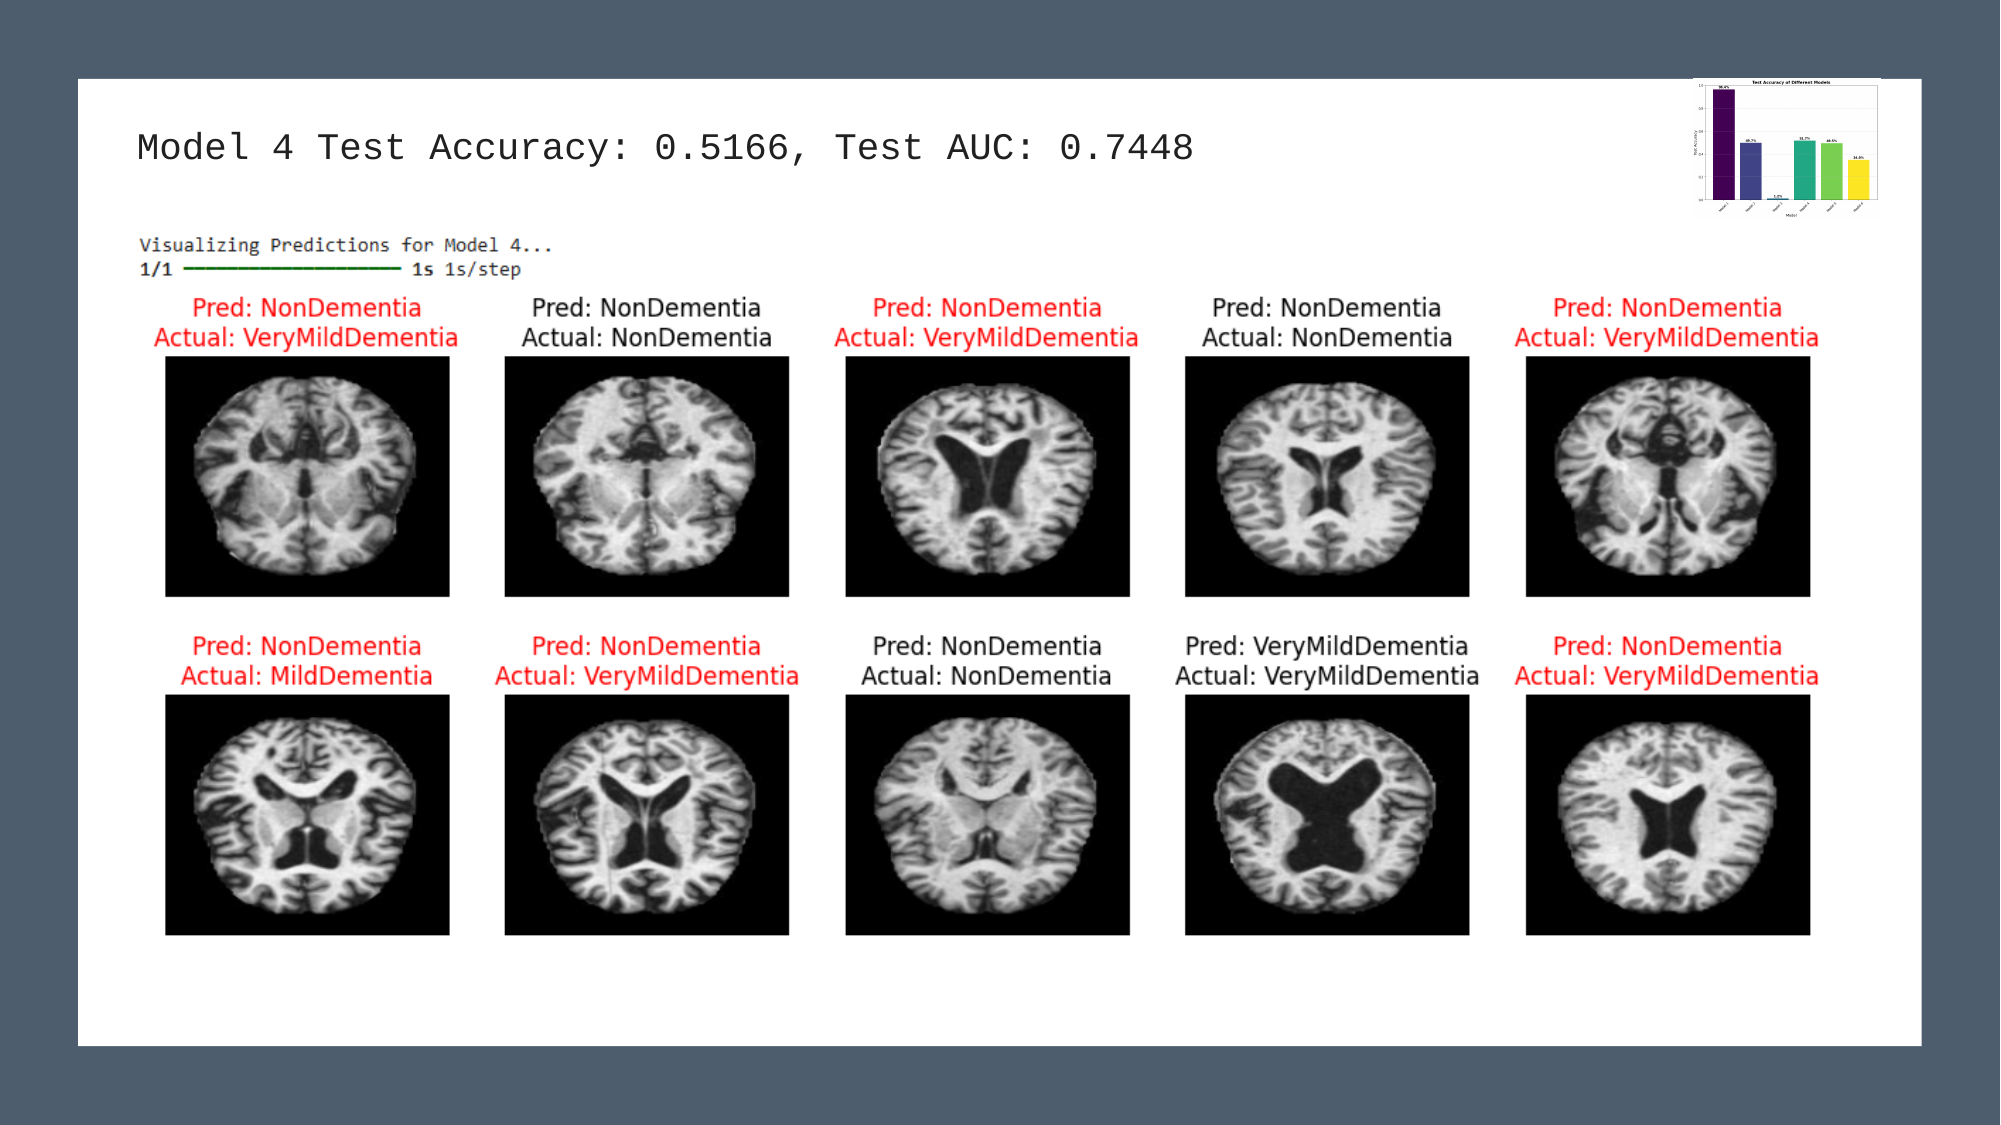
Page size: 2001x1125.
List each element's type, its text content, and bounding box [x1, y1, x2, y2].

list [132, 229, 1819, 945]
text_box Model 4 Test Accuracy: 0.5166, Test AUC: 0.7448 [122, 114, 1210, 175]
text_box [0, 0, 2000, 1125]
picture [1693, 78, 1882, 218]
text_box [77, 77, 1923, 1048]
